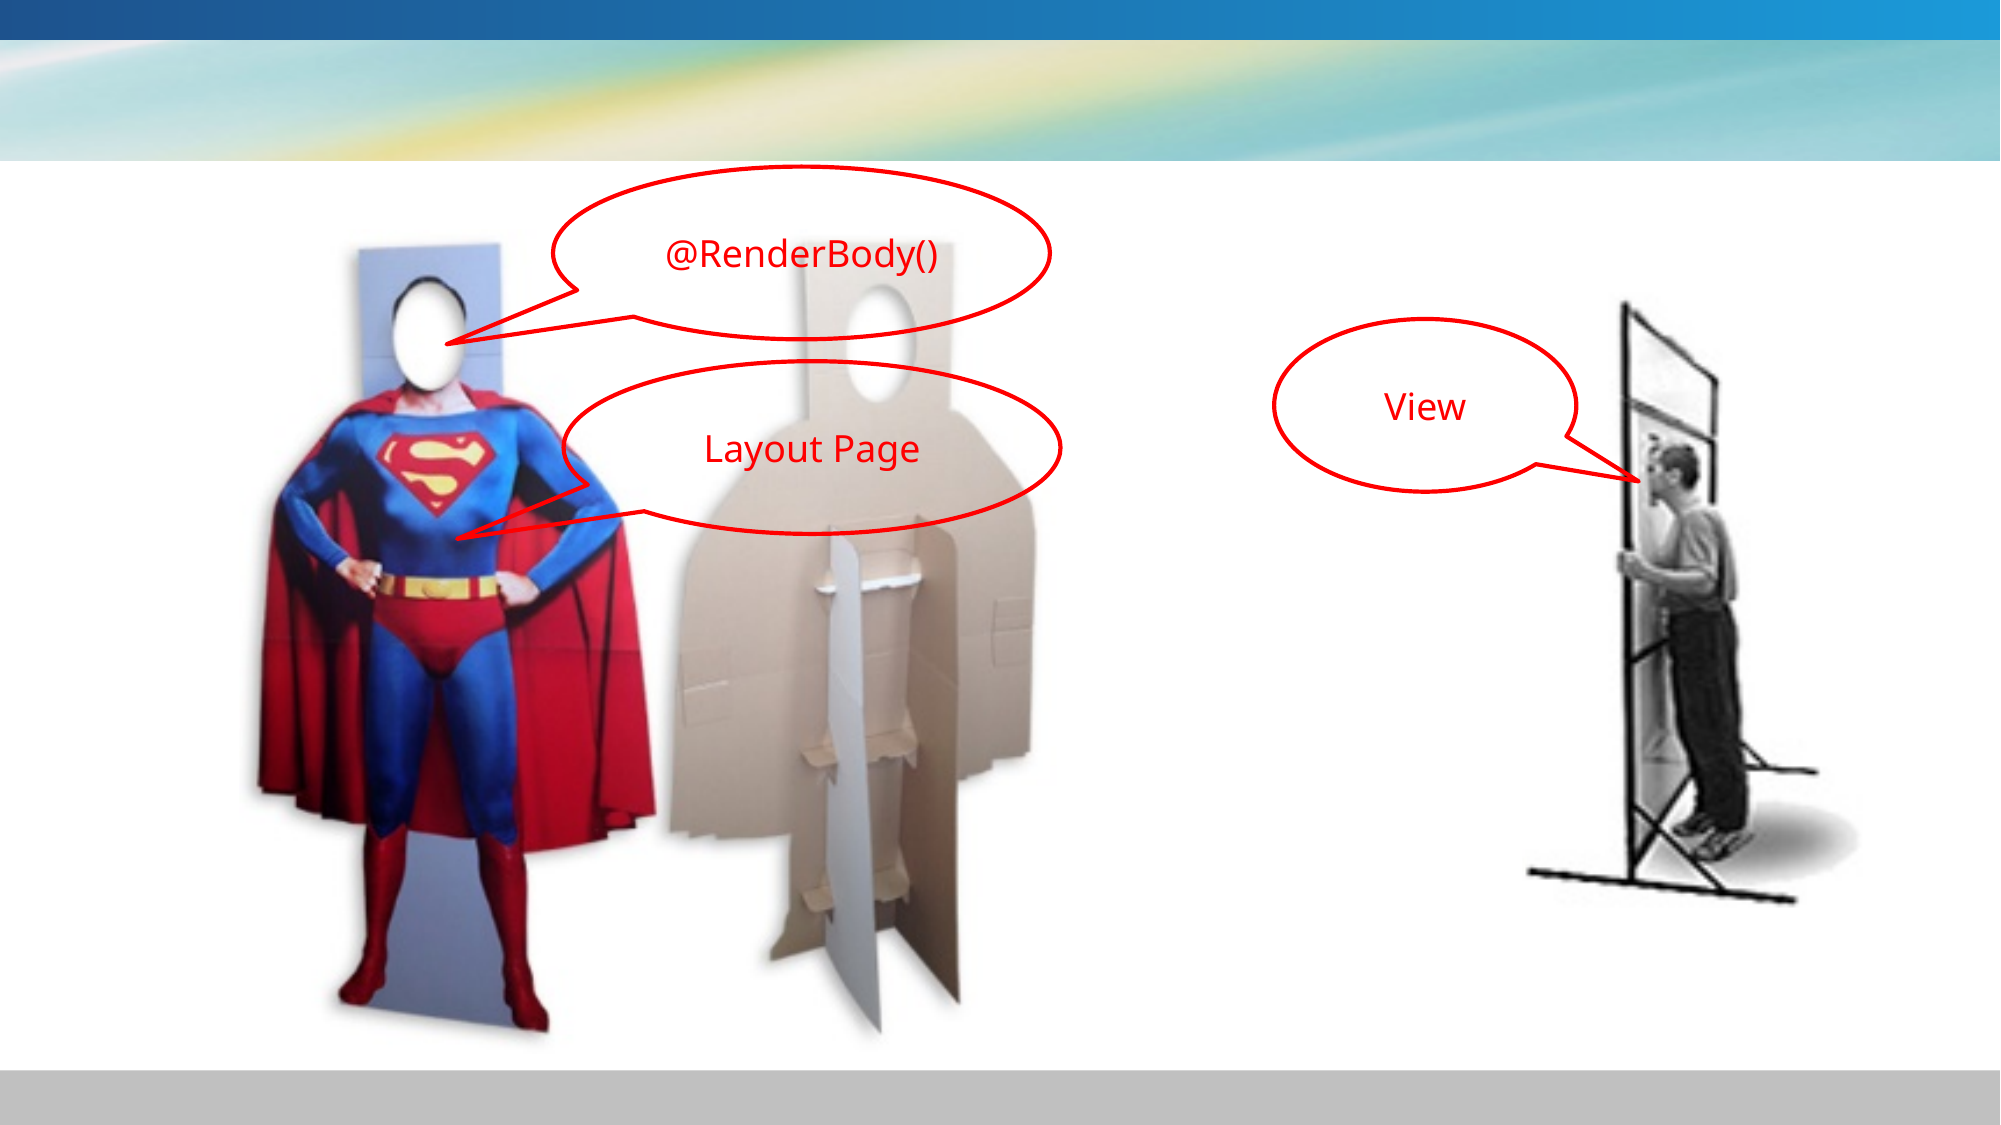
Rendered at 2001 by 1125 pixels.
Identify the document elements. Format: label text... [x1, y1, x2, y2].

text_box View [1272, 316, 1517, 494]
picture [0, 39, 2000, 161]
text_box @RenderBody() [561, 164, 1042, 227]
picture [239, 228, 1061, 1055]
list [1522, 183, 1876, 1055]
